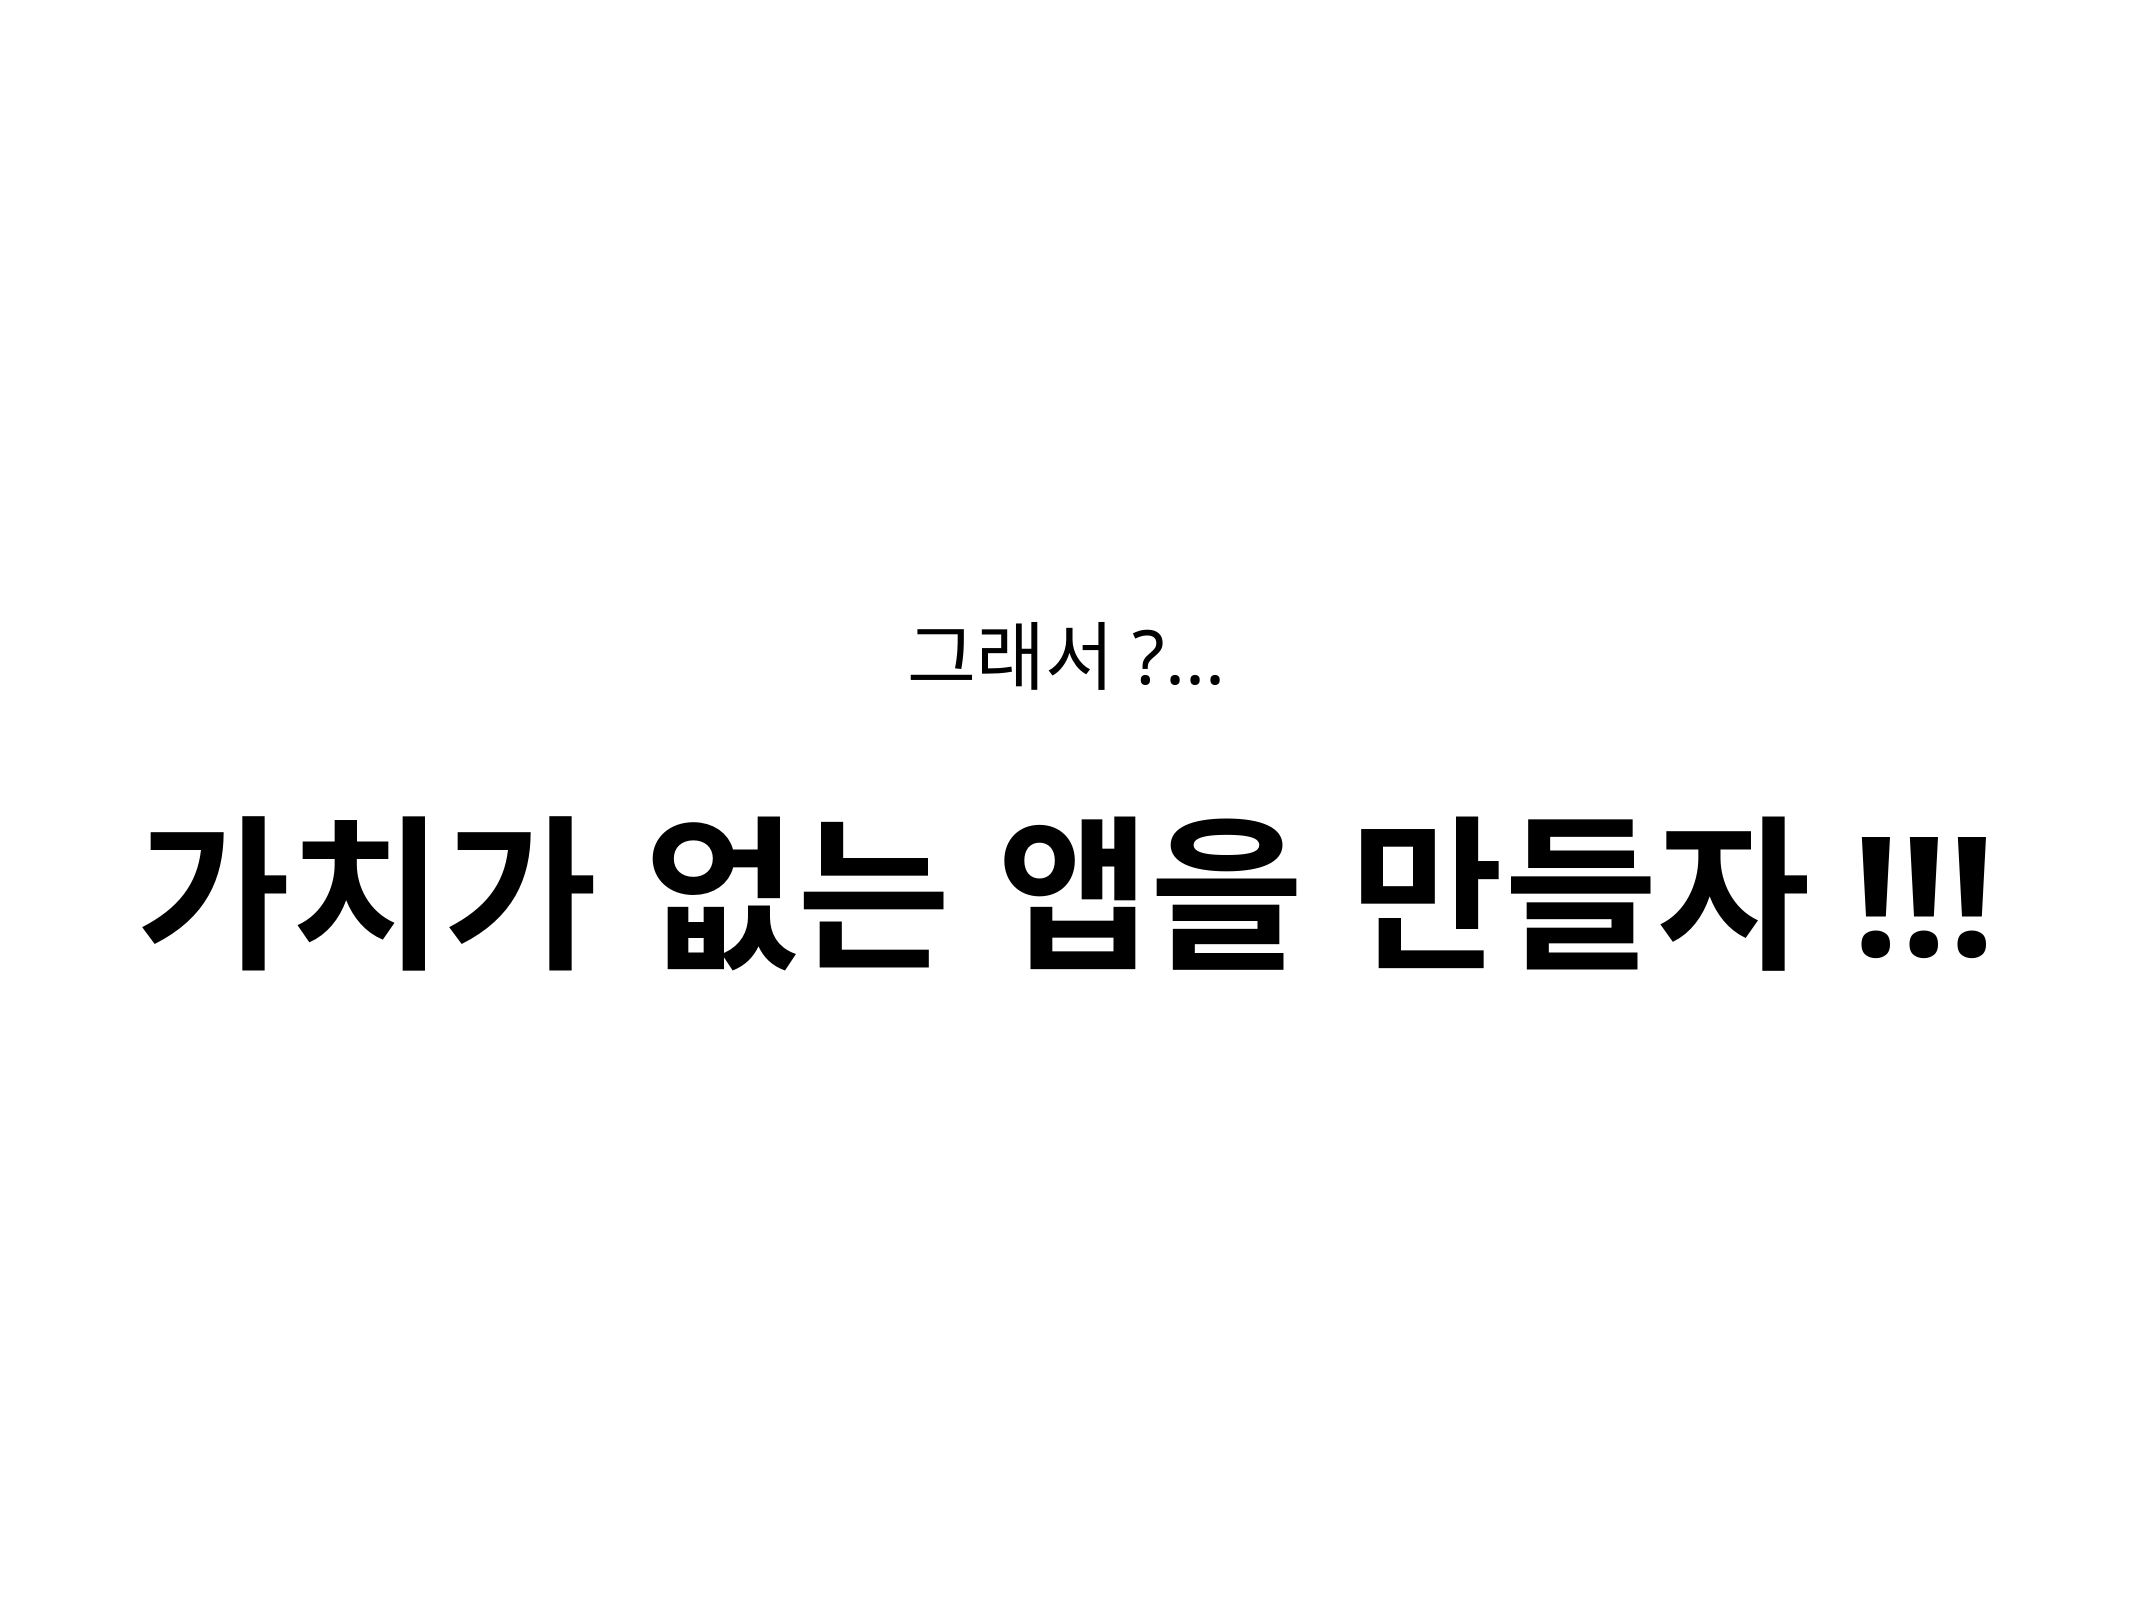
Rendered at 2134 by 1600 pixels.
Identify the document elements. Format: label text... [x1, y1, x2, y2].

text_box 그래서?... 가치가 없는 앱을 만들자!!! [129, 601, 2005, 999]
